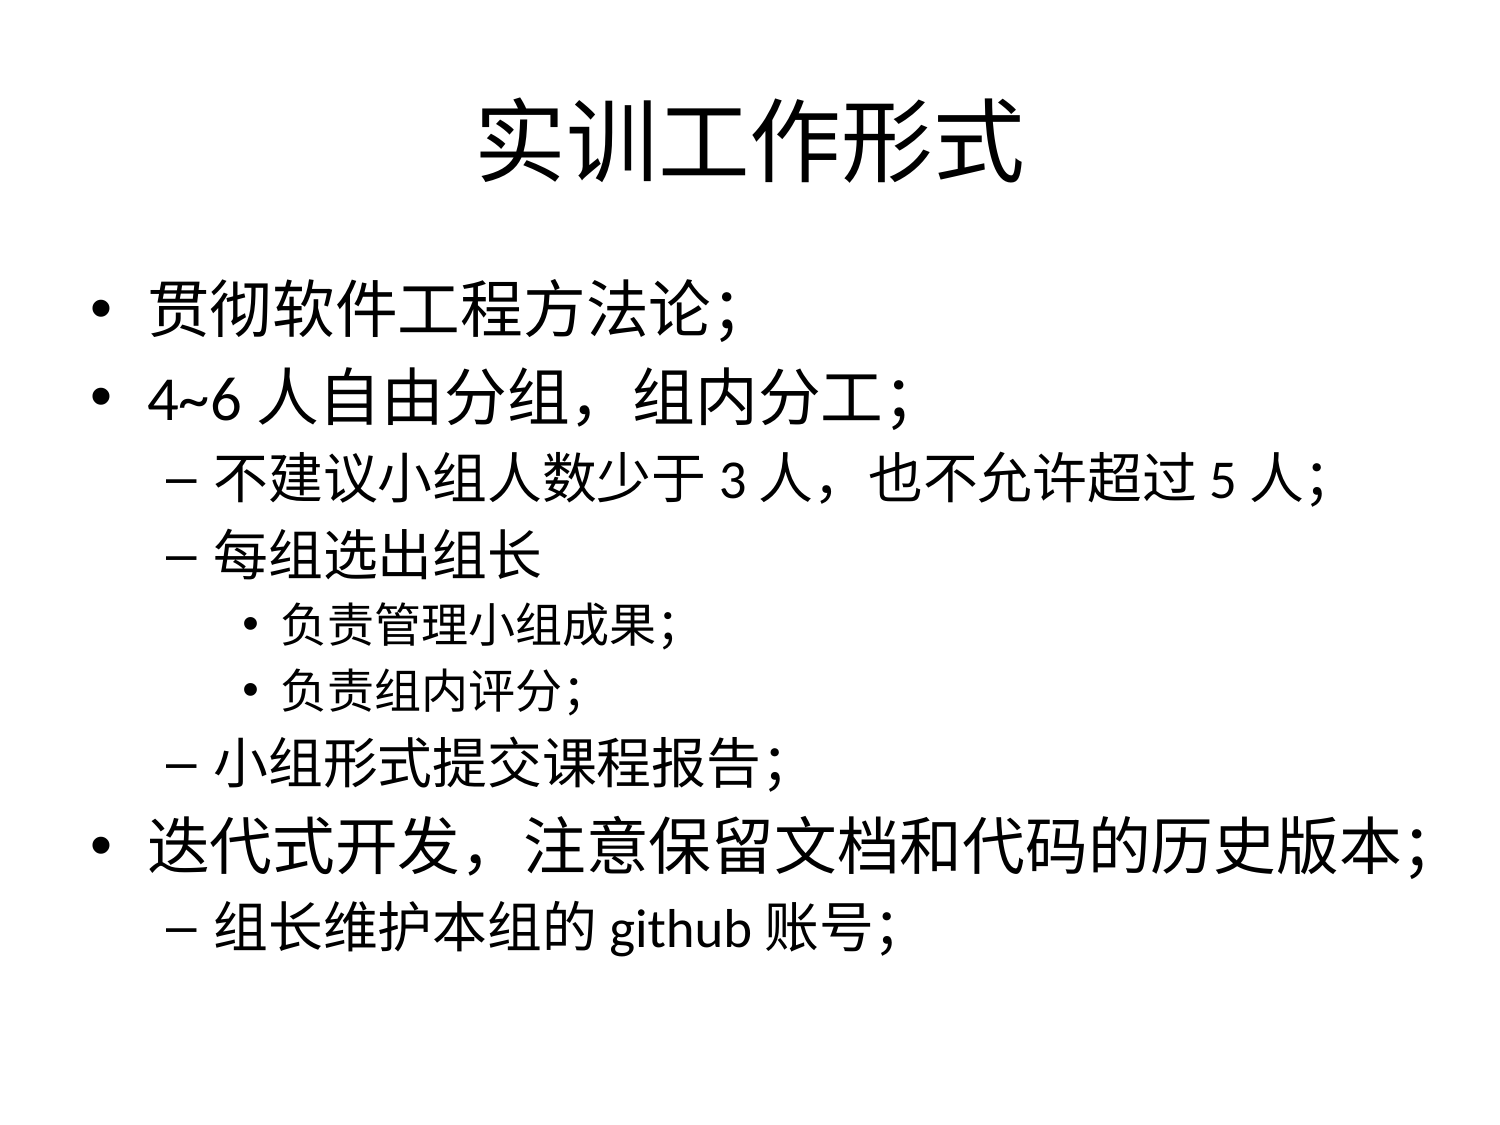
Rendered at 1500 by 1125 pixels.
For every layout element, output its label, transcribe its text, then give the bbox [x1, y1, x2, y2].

list 贯彻软件工程方法论； 4~6人自由分组，组内分工； 不建议小组人数少于3人，也不允许超过5人； 每组选出组长 负责管理小组成果； 负责组内评分； 小组形式提交课程报告； 迭代式开发，注意保留文档和代码的历史版本； 组长维护本组的github账号； [75, 262, 1425, 1005]
title 实训工作形式 [75, 45, 1425, 233]
